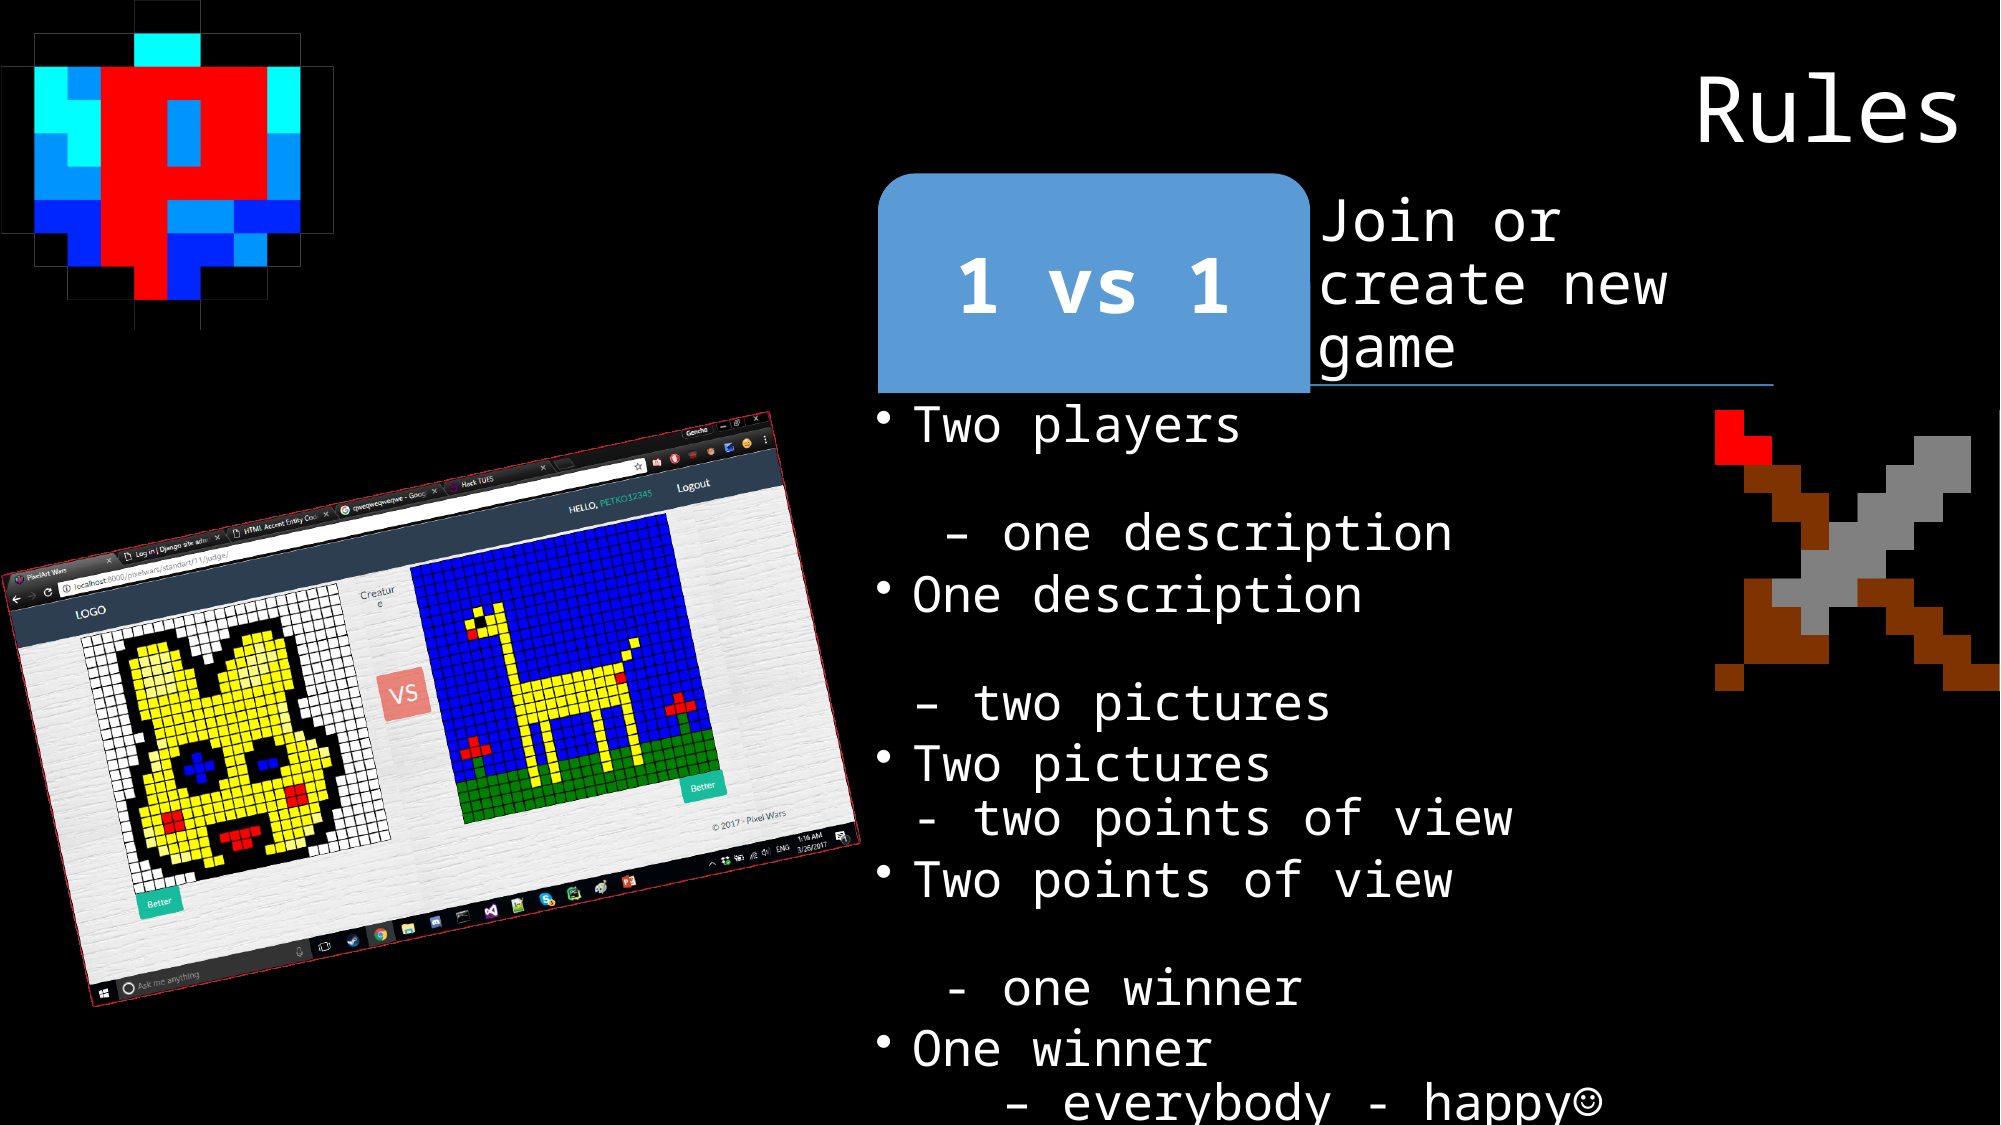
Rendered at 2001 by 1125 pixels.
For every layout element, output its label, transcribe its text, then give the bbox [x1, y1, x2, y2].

picture [2, 411, 860, 1007]
picture [1722, 410, 2000, 691]
text_box Rules [1677, 4, 2000, 222]
picture [0, 0, 336, 330]
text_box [867, 174, 1722, 800]
